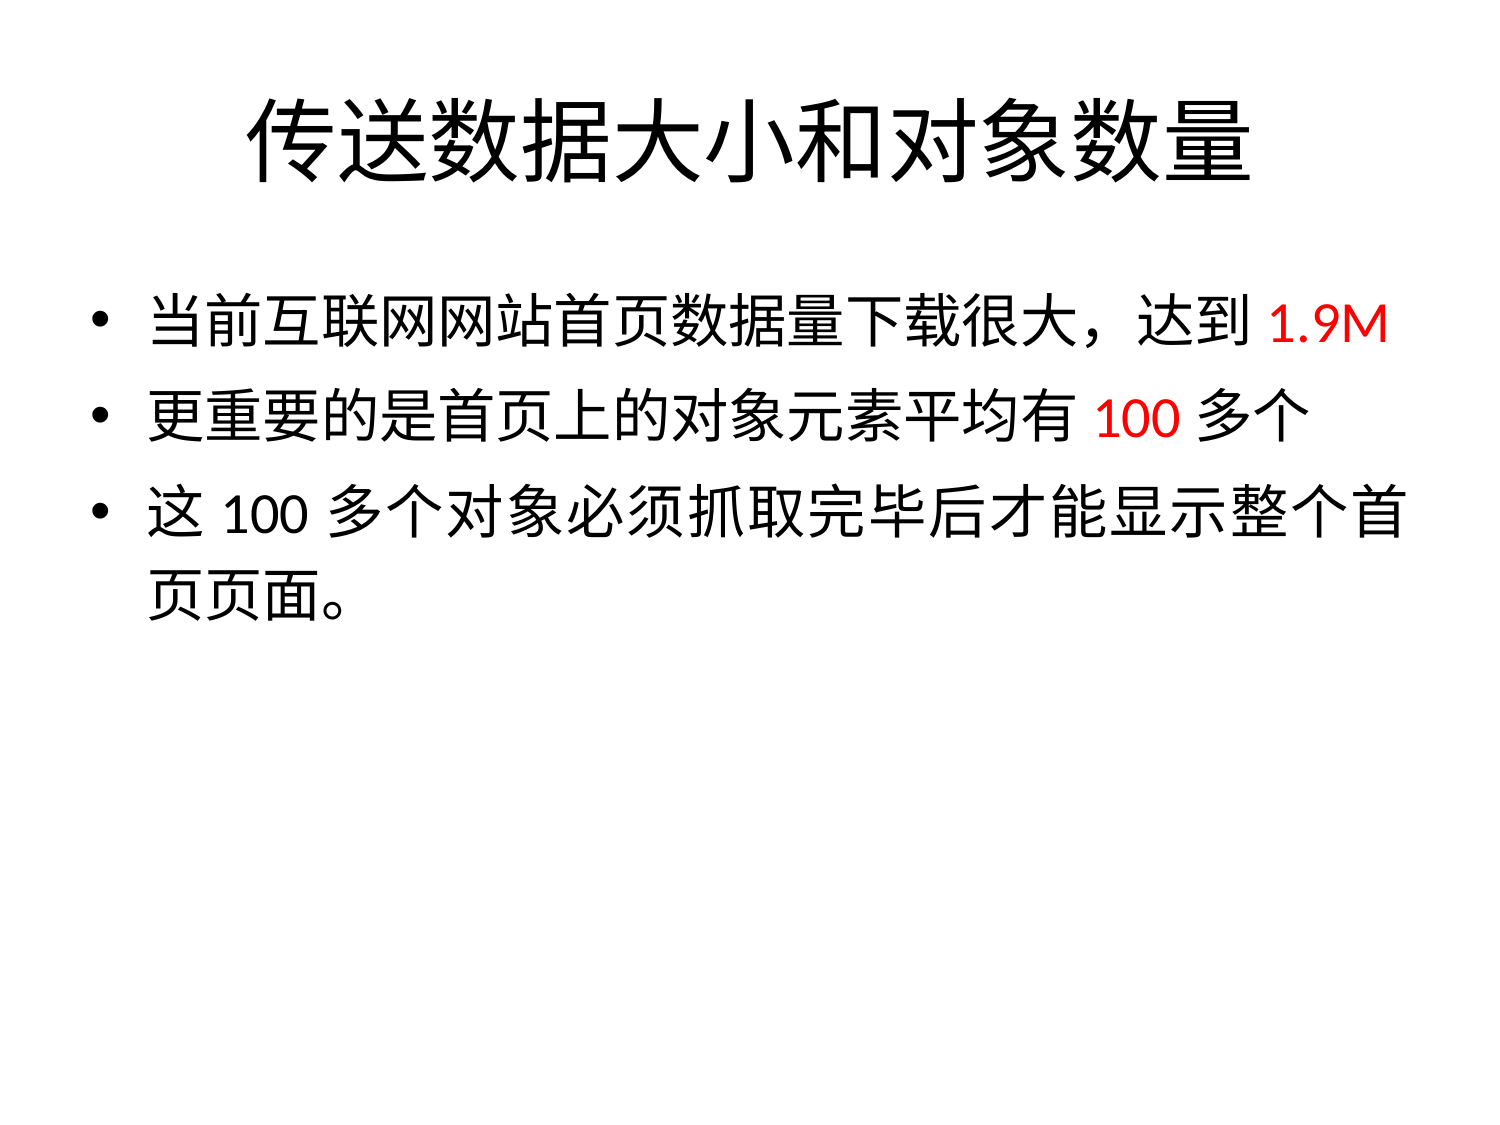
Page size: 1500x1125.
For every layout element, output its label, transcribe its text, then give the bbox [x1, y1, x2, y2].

list 当前互联网网站首页数据量下载很大，达到1.9M 更重要的是首页上的对象元素平均有100多个 这100多个对象必须抓取完毕后才能显示整个首页页面。 [75, 262, 1425, 1005]
title 传送数据大小和对象数量 [75, 45, 1425, 233]
